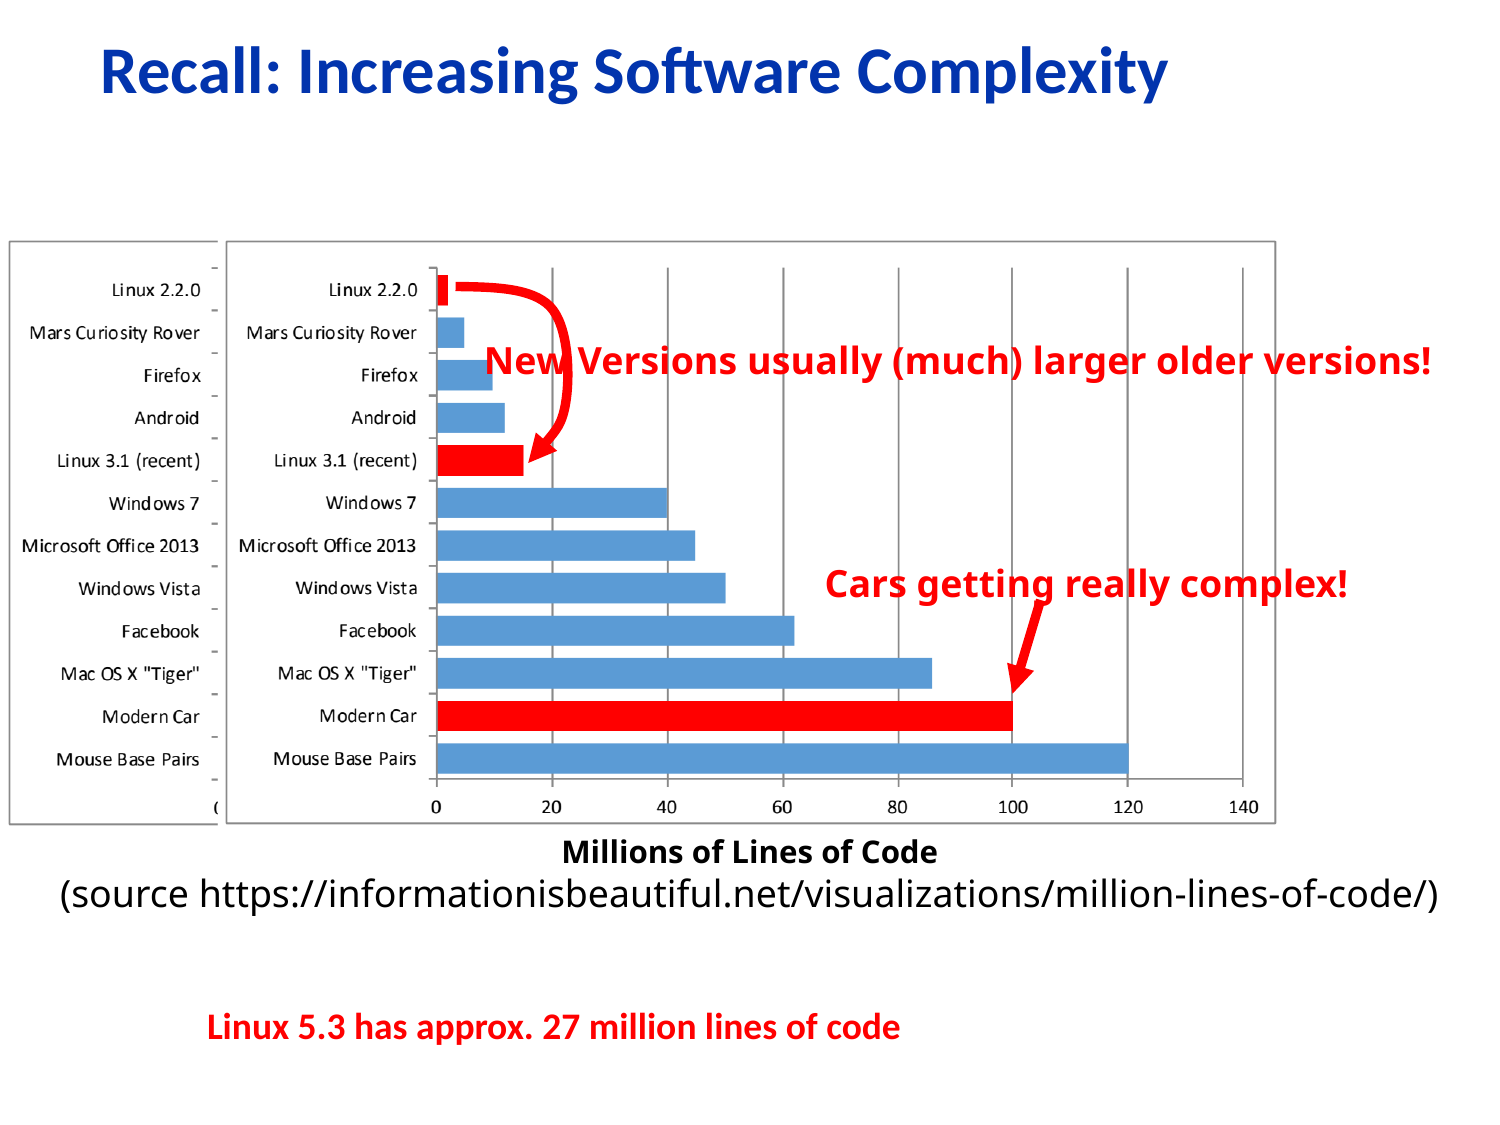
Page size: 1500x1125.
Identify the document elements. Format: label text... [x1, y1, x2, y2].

text_box Millions of Lines of Code (source https://informationisbeautiful.net/visualizations/million-lines-of-code/) [45, 824, 1455, 922]
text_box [455, 286, 1349, 464]
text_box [865, 552, 1309, 694]
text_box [217, 232, 1283, 831]
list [0, 231, 215, 831]
title Recall: Increasing Software Complexity [85, 28, 1261, 117]
text_box Linux 5.3 has approx. 27 million lines of code [192, 994, 926, 1055]
